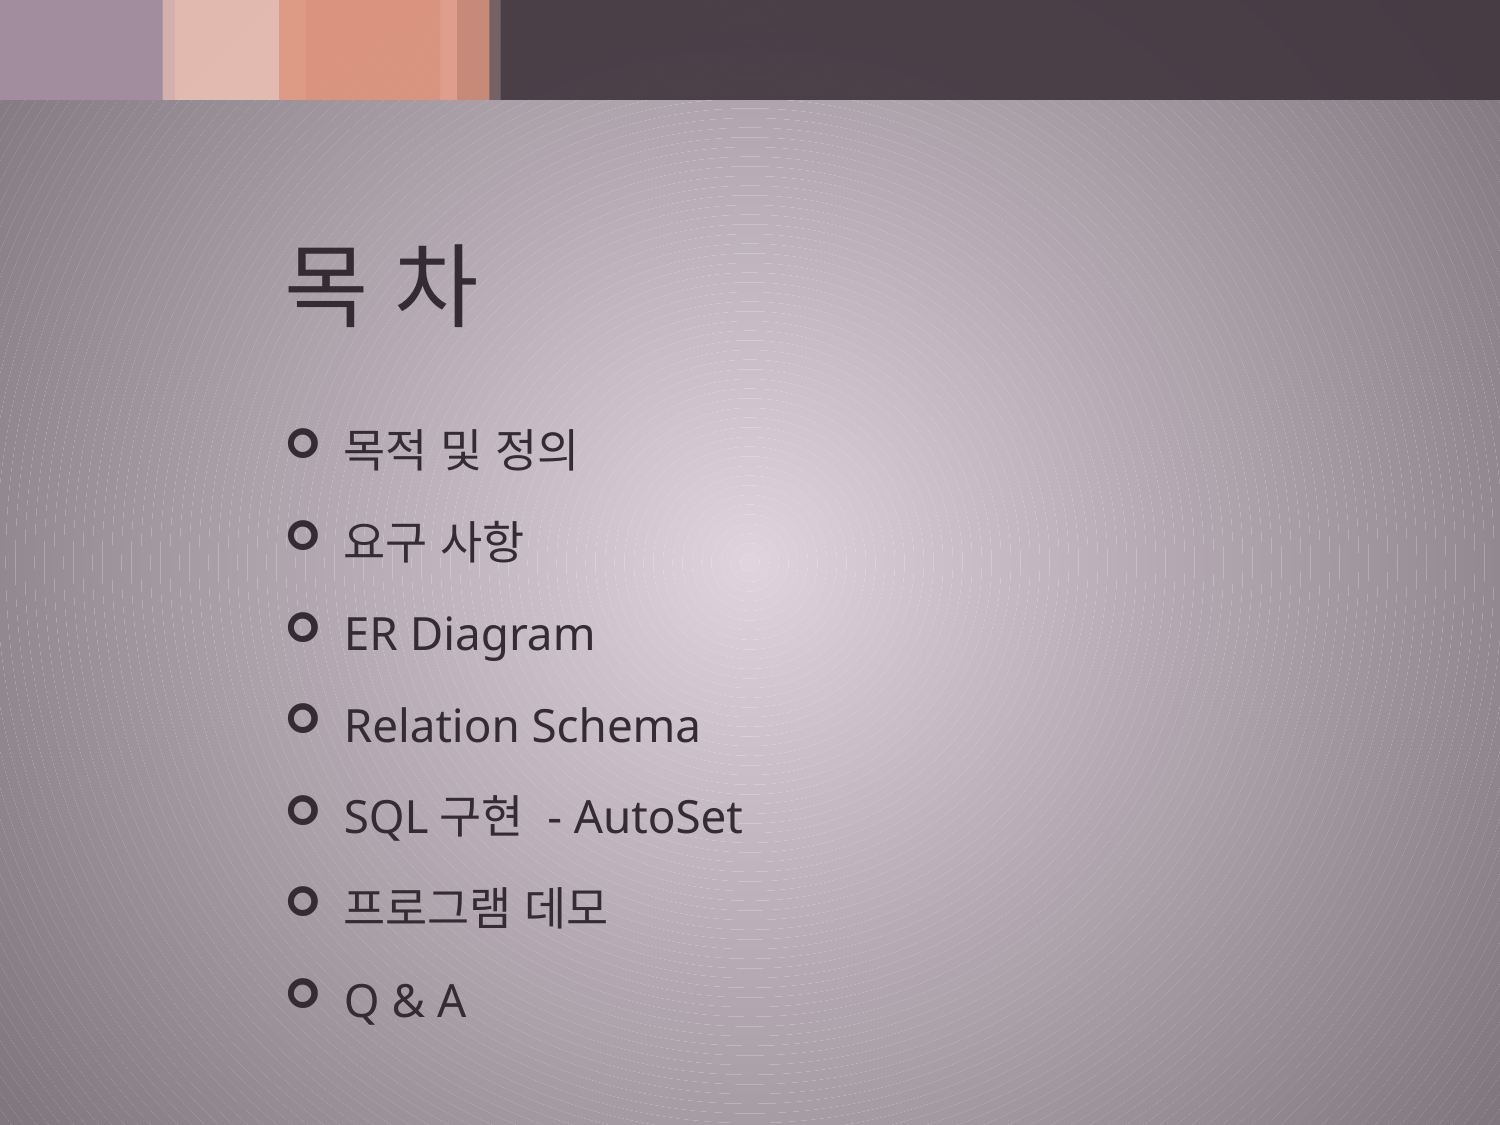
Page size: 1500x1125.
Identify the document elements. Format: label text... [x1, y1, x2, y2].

list 목적 및 정의 요구 사항 ER Diagram Relation Schema SQL구현 - AutoSet 프로그램 데모 Q & A [269, 386, 984, 956]
title 목 차 [269, 199, 1418, 369]
